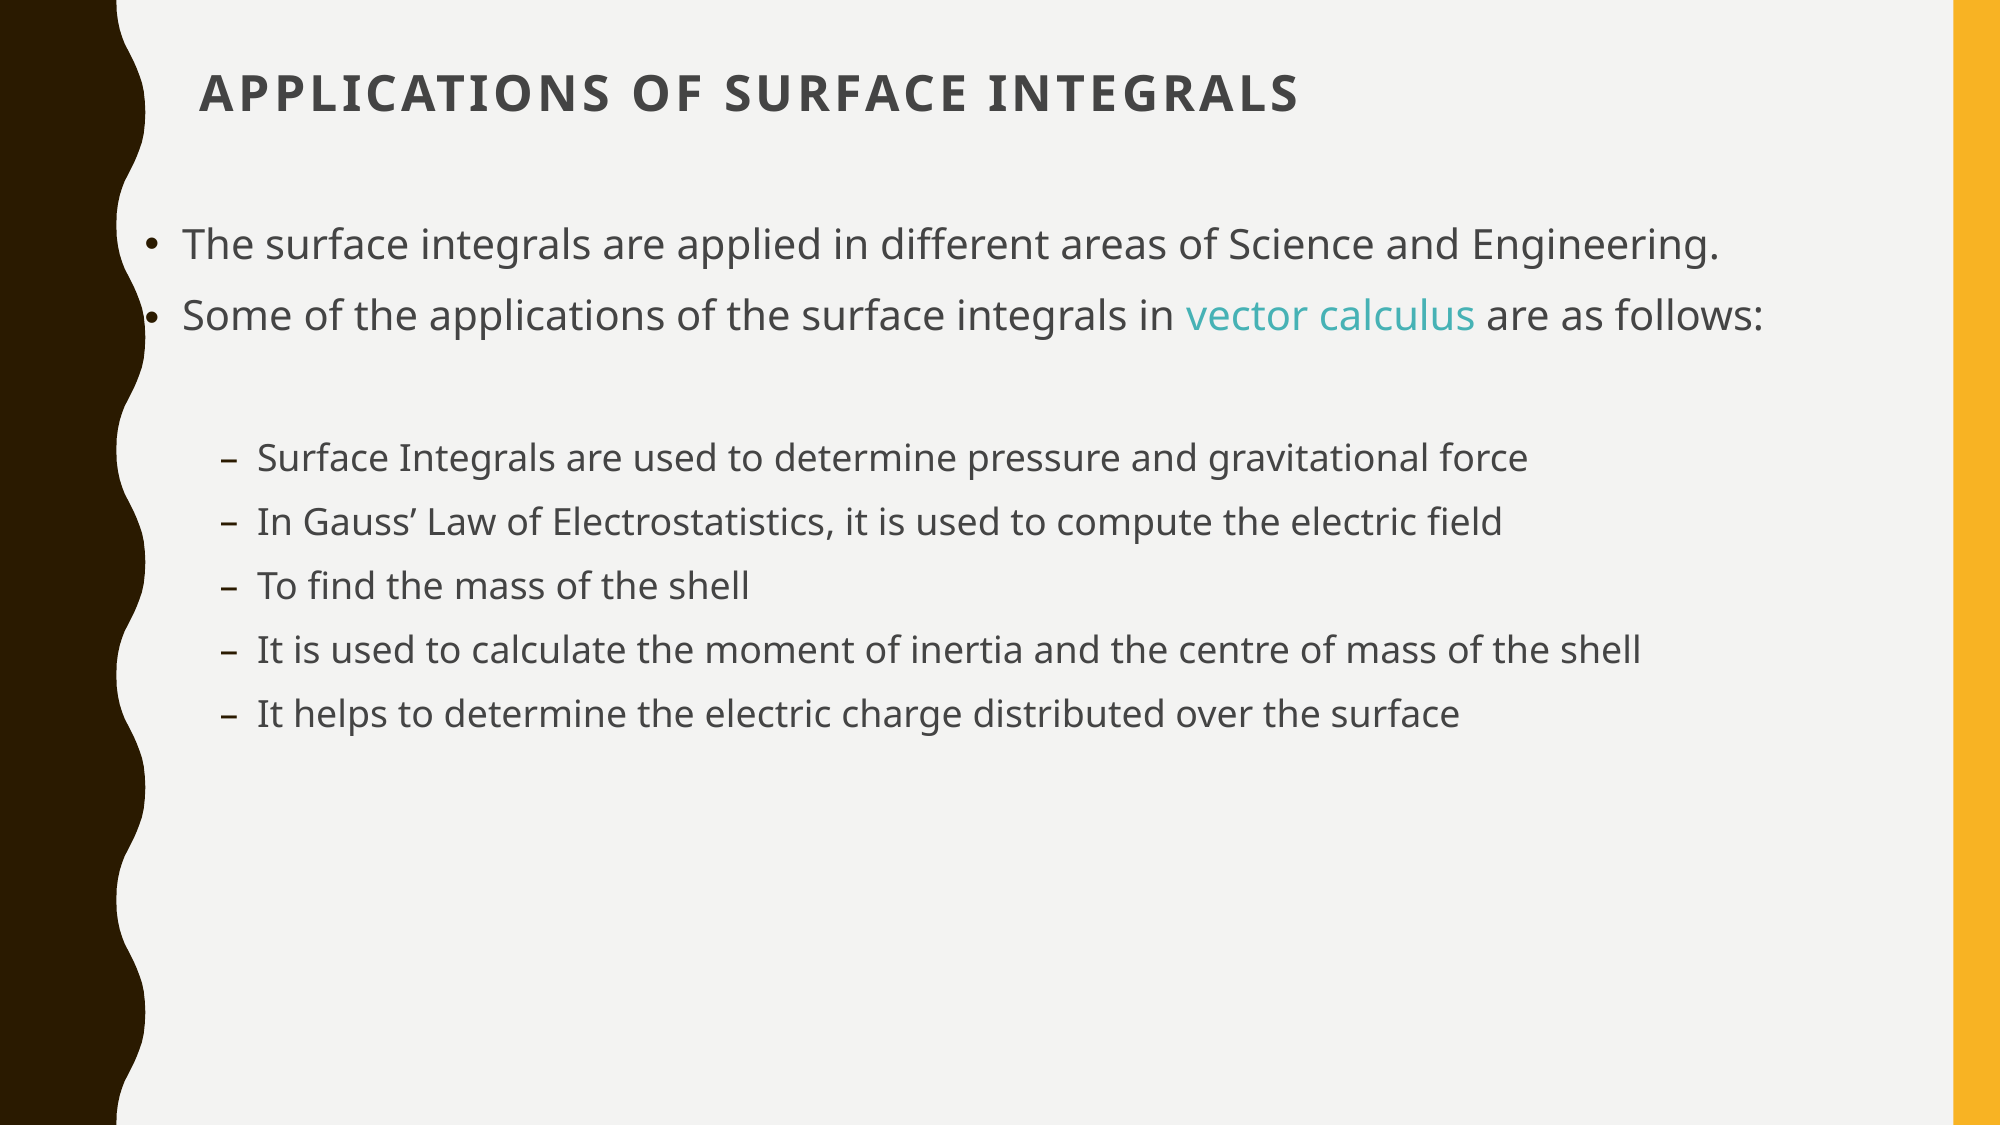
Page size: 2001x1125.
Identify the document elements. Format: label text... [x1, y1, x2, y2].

title Applications of Surface Integrals [184, 60, 1844, 142]
list The surface integrals are applied in different areas of Science and Engineering. Some of the applications of the surface integrals in vector calculus are as follows: Surface Integrals are used to determine pressure and gravitational force In Gauss’ Law of Electrostatistics, it is used to compute the electric field To find the mass of the shell It is used to calculate the moment of inertia and the centre of mass of the shell It helps to determine the electric charge distributed over the surface [129, 205, 1962, 920]
